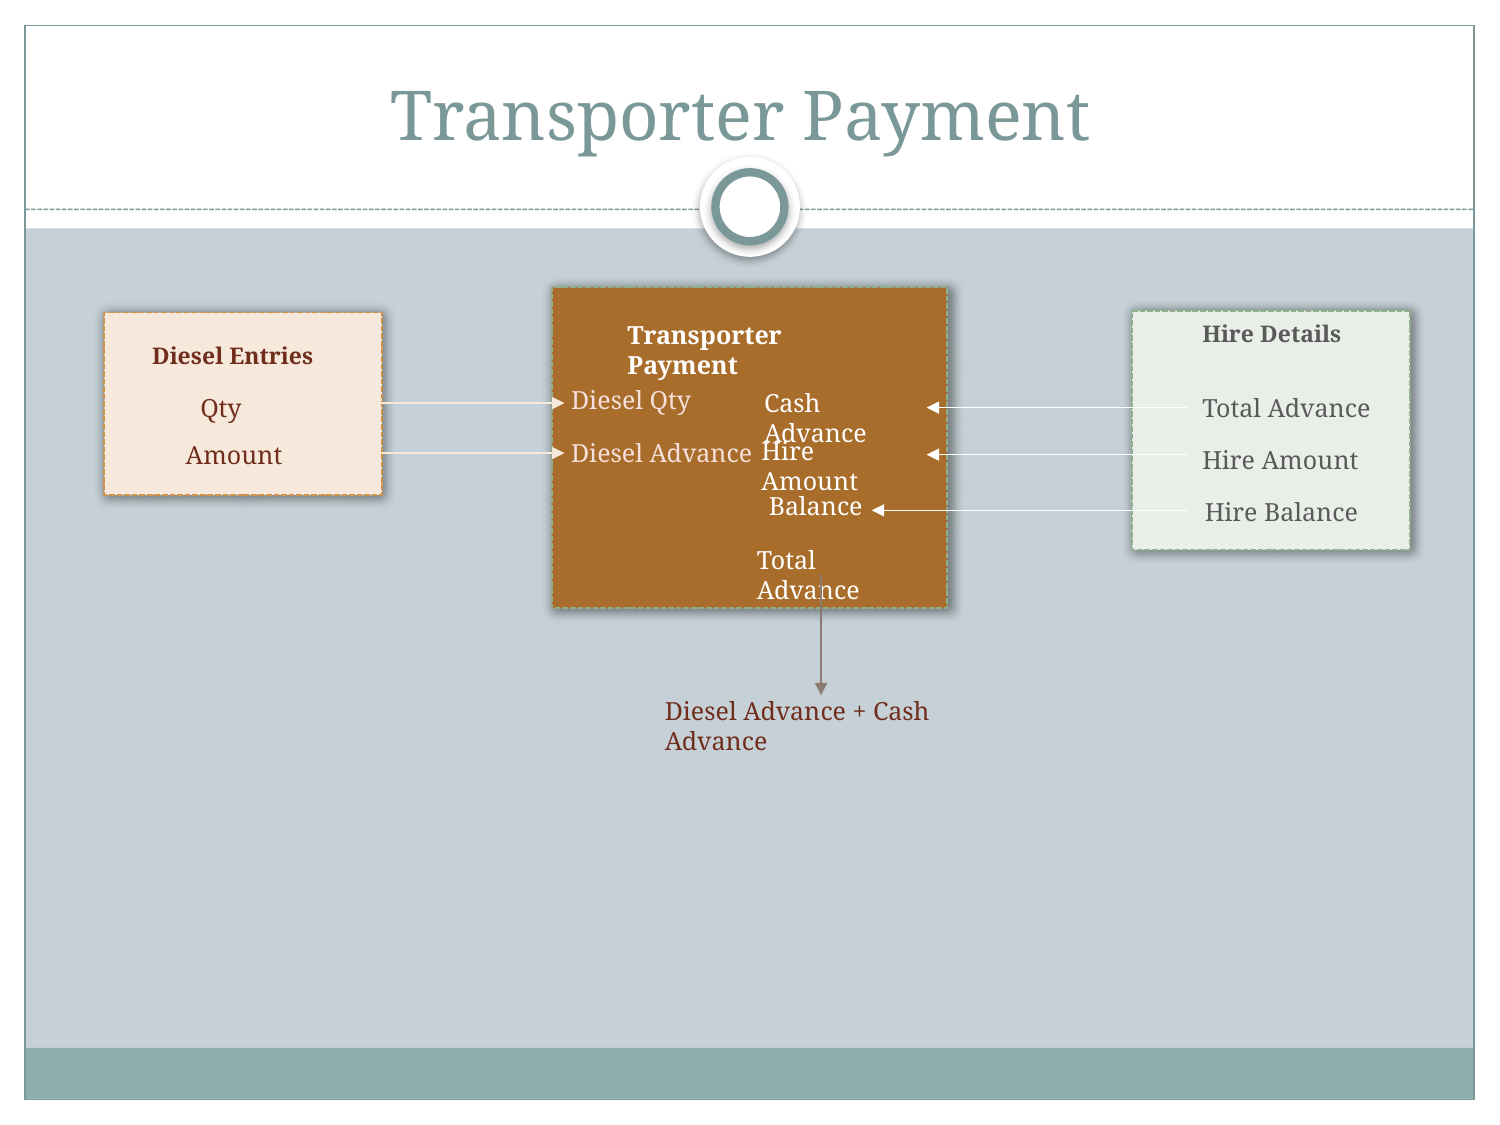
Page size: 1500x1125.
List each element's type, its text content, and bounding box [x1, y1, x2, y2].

text_box Hire Amount [1187, 437, 1388, 482]
text_box Diesel Advance + Cash Advance [650, 688, 1050, 763]
text_box Hire Amount [746, 428, 928, 503]
text_box Amount [170, 431, 334, 477]
title Transporter Payment [49, 37, 1450, 162]
text_box Qty [185, 384, 336, 430]
text_box [551, 388, 749, 451]
text_box Total Advance [742, 536, 933, 612]
text_box Diesel Advance [556, 430, 746, 475]
text_box Diesel Entries [137, 333, 367, 377]
text_box Diesel Qty [556, 376, 744, 422]
text_box Total Advance [1187, 384, 1388, 430]
text_box [1131, 310, 1411, 551]
text_box Transporter Payment [612, 312, 900, 388]
text_box [103, 312, 383, 496]
text_box Balance [753, 482, 892, 528]
text_box Hire Balance [1190, 489, 1390, 535]
text_box [935, 418, 948, 452]
text_box Cash Advance [749, 380, 935, 453]
text_box [551, 286, 948, 405]
text_box Hire Details [1187, 312, 1388, 355]
text_box [551, 464, 948, 609]
